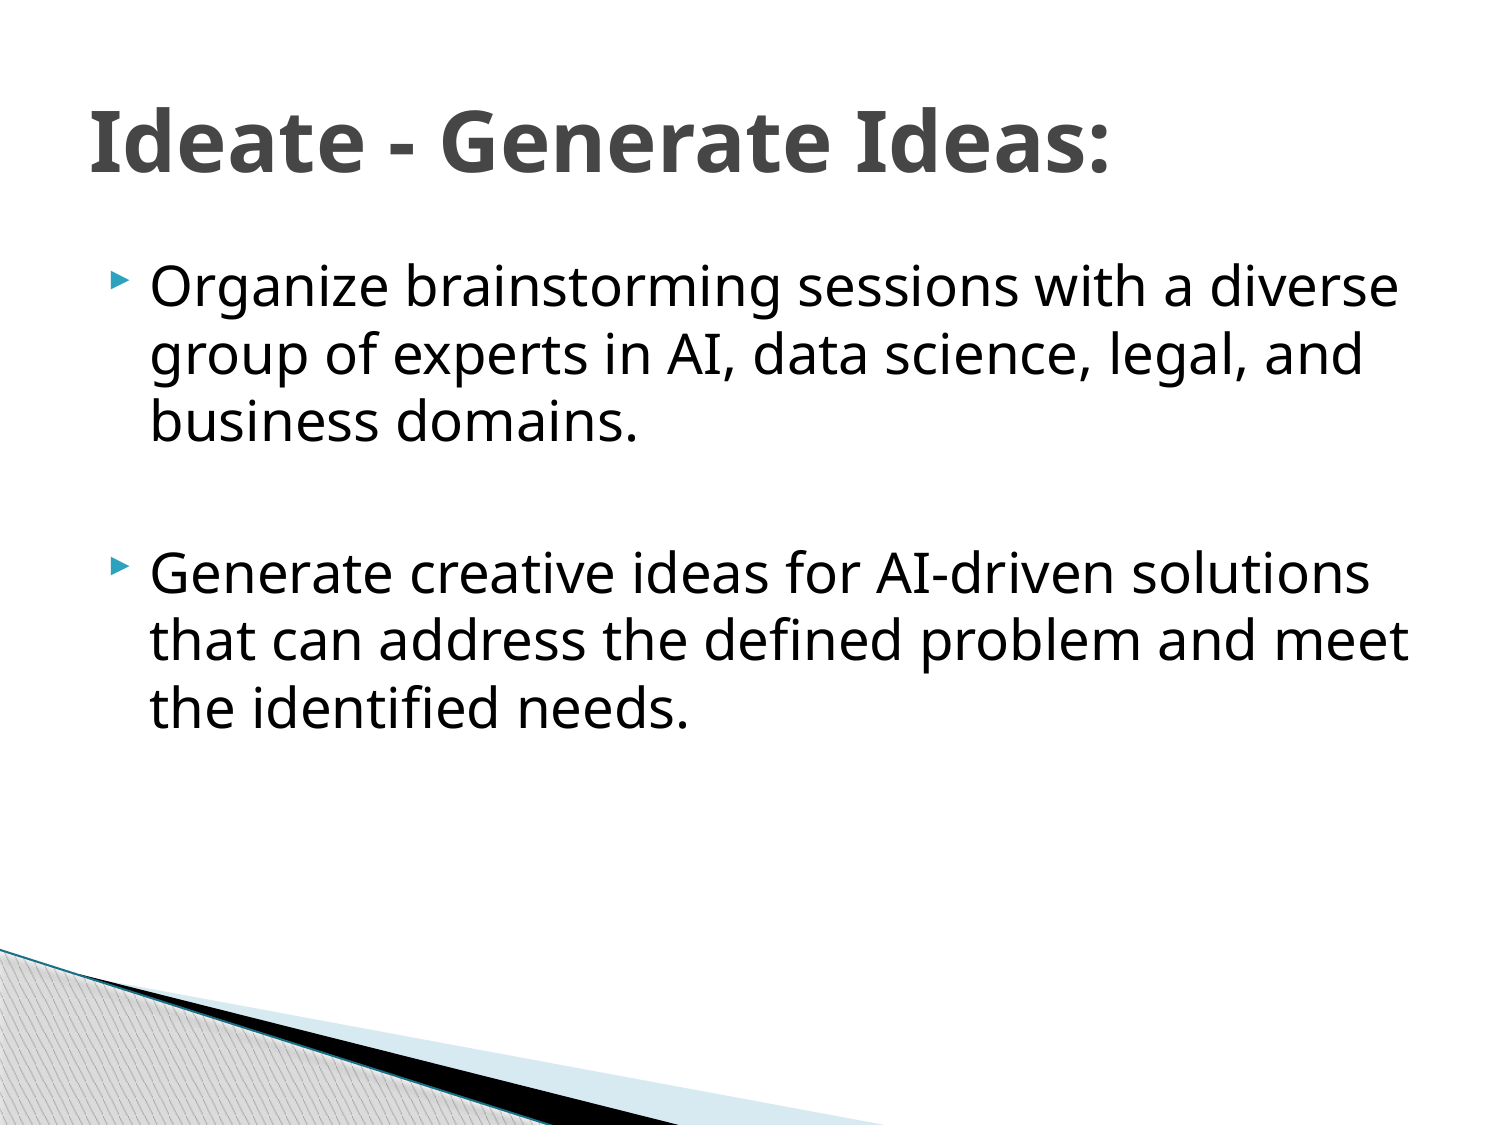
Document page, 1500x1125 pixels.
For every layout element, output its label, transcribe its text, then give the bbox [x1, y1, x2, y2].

list Organize brainstorming sessions with a diverse group of experts in AI, data science, legal, and business domains. Generate creative ideas for AI-driven solutions that can address the defined problem and meet the identified needs. [75, 243, 1425, 986]
title Ideate - Generate Ideas: [75, 45, 1425, 233]
